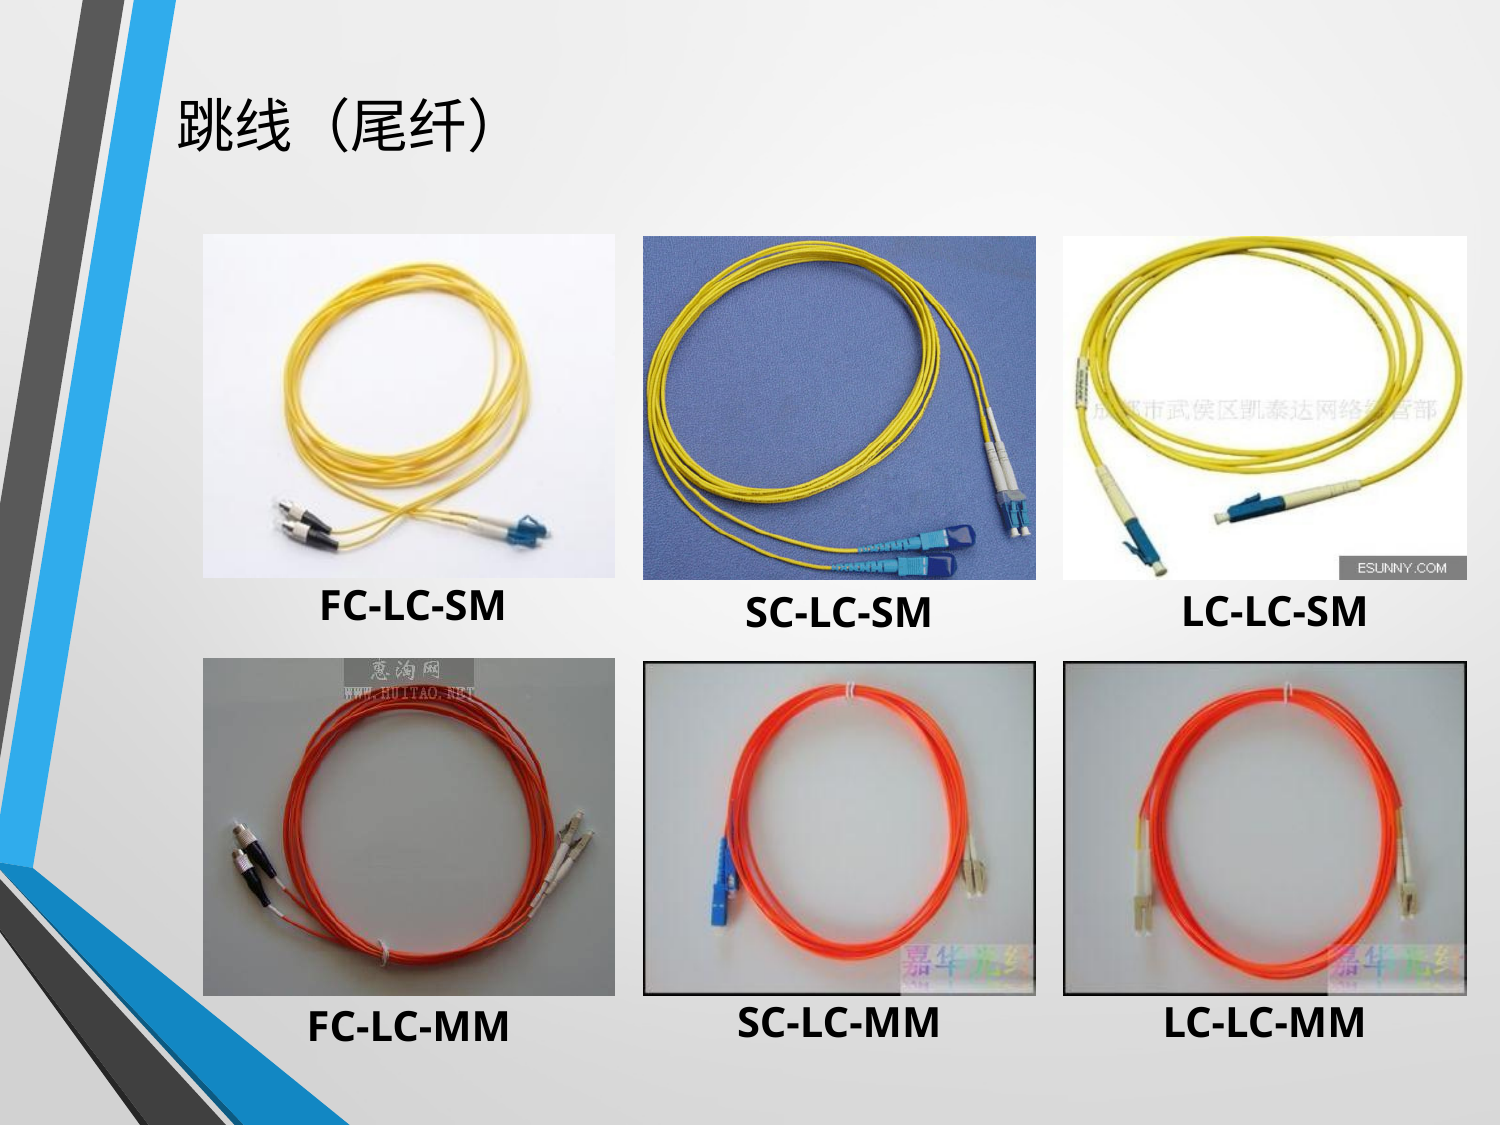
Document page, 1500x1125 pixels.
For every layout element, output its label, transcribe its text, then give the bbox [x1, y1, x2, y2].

text_box SC-LC-SM [702, 581, 976, 642]
picture [642, 660, 1036, 996]
picture [202, 657, 615, 996]
text_box SC-LC-MM [680, 996, 998, 1053]
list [1063, 236, 1468, 581]
text_box FC-LC-MM [249, 996, 568, 1053]
list LC-LC-MM [1106, 996, 1423, 1052]
list LC-LC-SM [1115, 582, 1435, 638]
picture [642, 236, 1036, 581]
text_box FC-LC-SM [272, 578, 554, 636]
picture [202, 234, 615, 578]
text_box 跳线（尾纤） [161, 74, 1425, 173]
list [1063, 660, 1468, 996]
